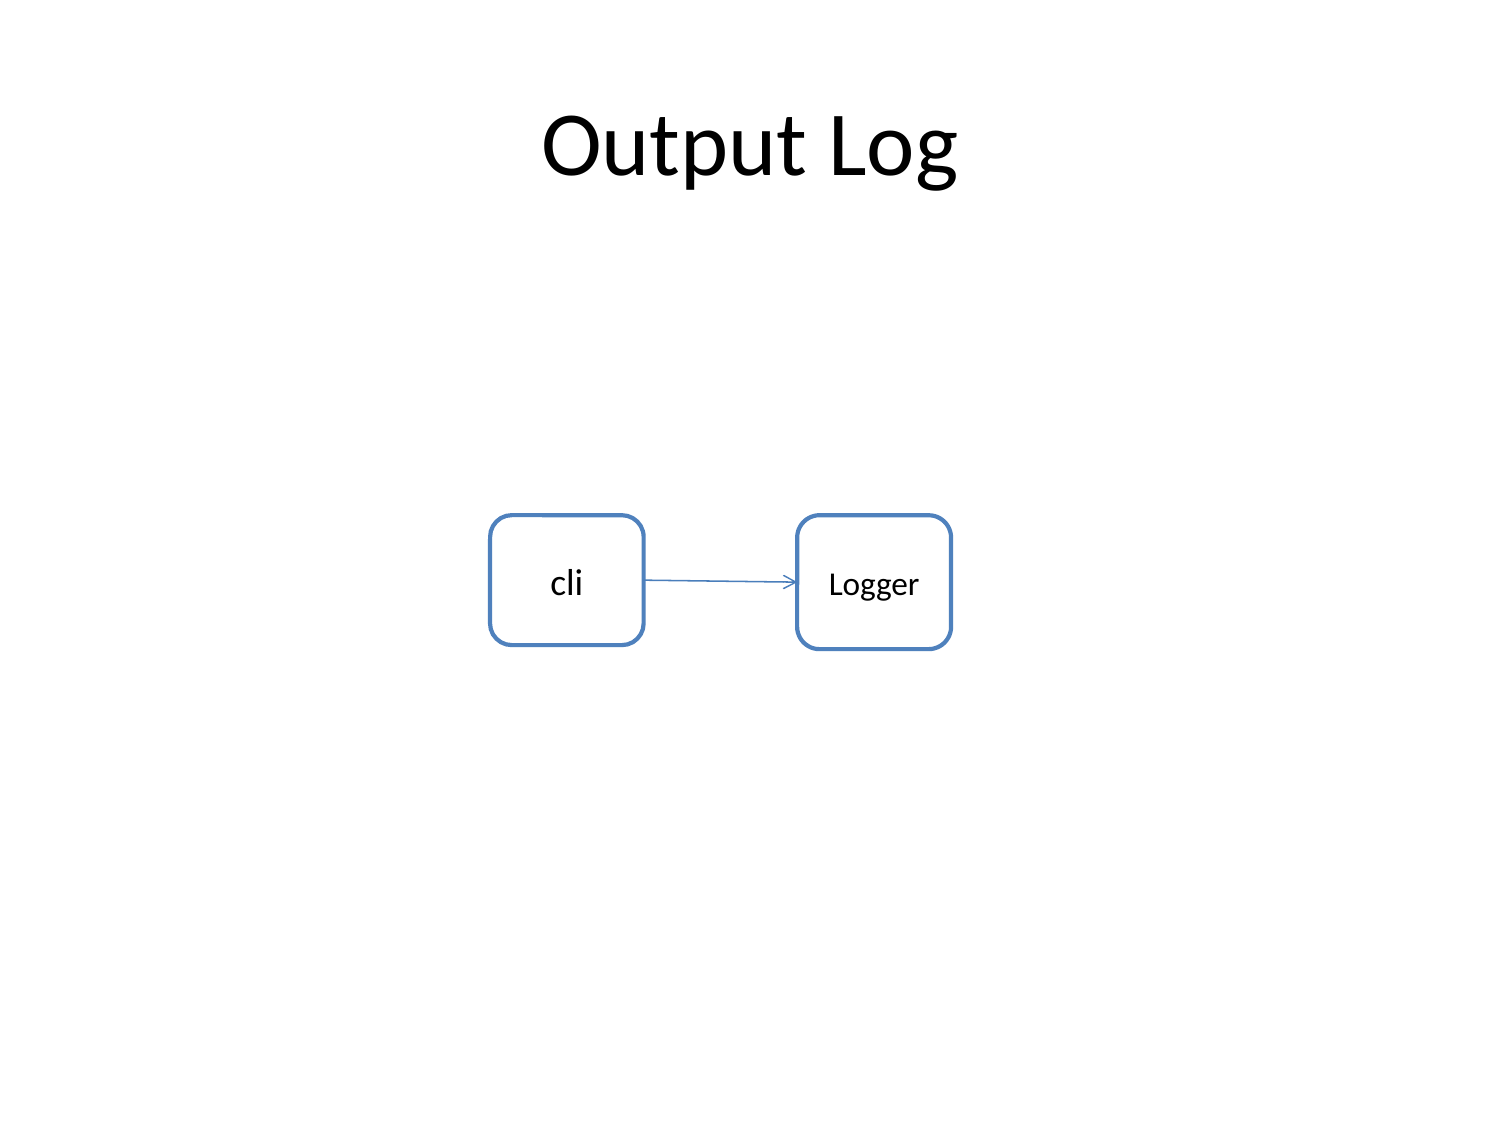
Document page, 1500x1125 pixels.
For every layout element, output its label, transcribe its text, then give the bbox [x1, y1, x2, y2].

title Output Log [75, 45, 1425, 233]
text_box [643, 579, 798, 583]
text_box Logger [795, 513, 954, 652]
text_box cli [487, 513, 646, 648]
